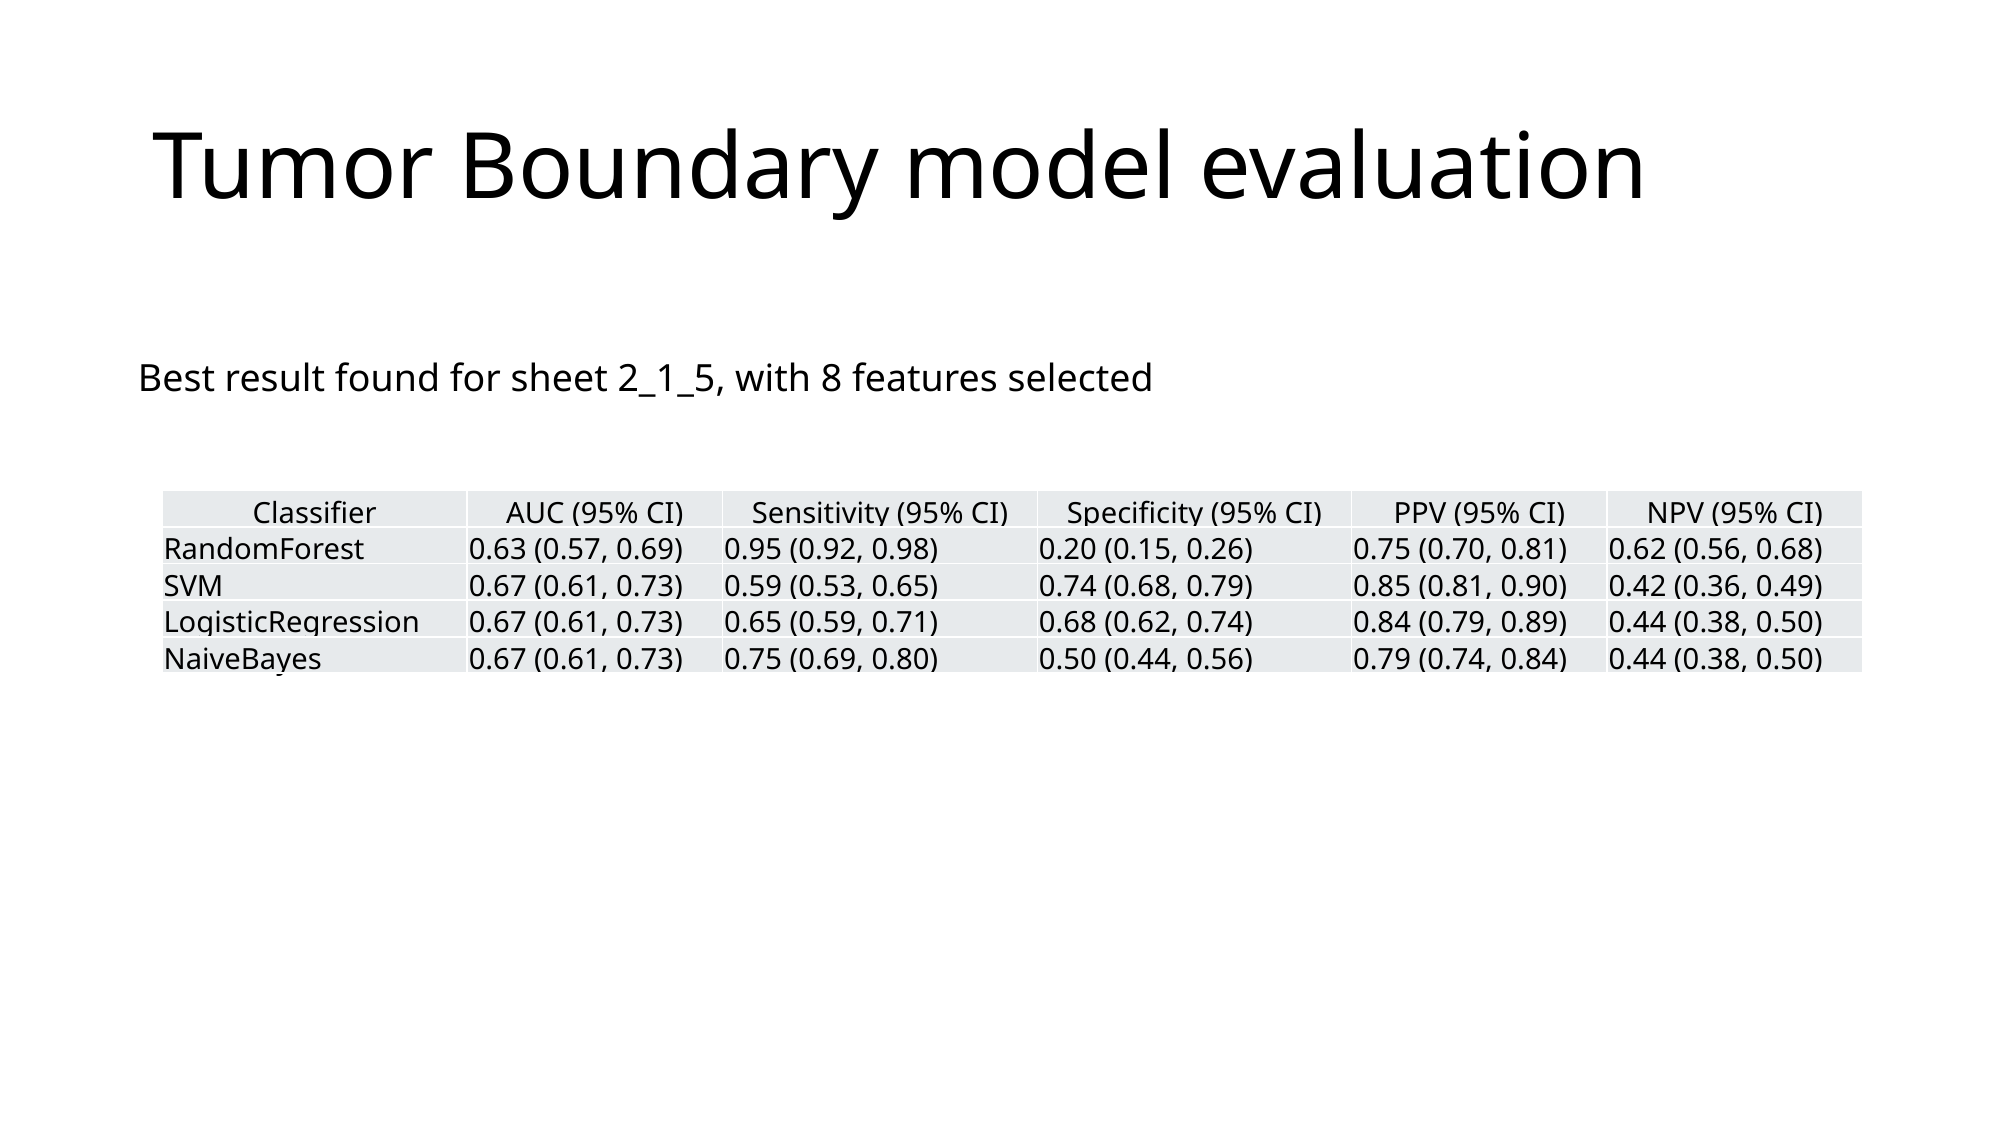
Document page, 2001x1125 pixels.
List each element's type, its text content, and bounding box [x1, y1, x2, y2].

table_cell 0.63 (0.57, 0.69) [468, 528, 722, 563]
table_cell LogisticRegression [163, 601, 466, 636]
title Tumor Boundary model evaluation [137, 59, 1863, 278]
table_cell RandomForest [163, 528, 466, 563]
table_header Specificity (95% CI) [1038, 491, 1351, 526]
table_cell 0.20 (0.15, 0.26) [1038, 528, 1351, 563]
table_cell SVM [163, 564, 466, 599]
table_cell 0.44 (0.38, 0.50) [1608, 638, 1862, 672]
table_cell 0.84 (0.79, 0.89) [1352, 601, 1606, 636]
table_cell 0.67 (0.61, 0.73) [468, 564, 722, 599]
text_box Best result found for sheet 2_1_5, with 8 features selected [123, 346, 1170, 407]
table_cell 0.85 (0.81, 0.90) [1352, 564, 1606, 599]
table_header Classifier [163, 491, 466, 526]
table_cell 0.68 (0.62, 0.74) [1038, 601, 1351, 636]
table_header PPV (95% CI) [1352, 491, 1606, 526]
table_header AUC (95% CI) [468, 491, 722, 526]
table_cell 0.95 (0.92, 0.98) [723, 528, 1037, 563]
table_cell 0.75 (0.70, 0.81) [1352, 528, 1606, 563]
table_header NPV (95% CI) [1608, 491, 1862, 526]
table_cell 0.62 (0.56, 0.68) [1608, 528, 1862, 563]
table_cell 0.67 (0.61, 0.73) [468, 638, 722, 672]
table_cell 0.74 (0.68, 0.79) [1038, 564, 1351, 599]
table_cell 0.79 (0.74, 0.84) [1352, 638, 1606, 672]
table_cell 0.75 (0.69, 0.80) [723, 638, 1037, 672]
table_cell 0.44 (0.38, 0.50) [1608, 601, 1862, 636]
table_cell 0.67 (0.61, 0.73) [468, 601, 722, 636]
table_cell 0.42 (0.36, 0.49) [1608, 564, 1862, 599]
table_header Sensitivity (95% CI) [723, 491, 1037, 526]
table_cell 0.50 (0.44, 0.56) [1038, 638, 1351, 672]
table_cell NaiveBayes [163, 638, 466, 672]
table_cell 0.59 (0.53, 0.65) [723, 564, 1037, 599]
table_cell 0.65 (0.59, 0.71) [723, 601, 1037, 636]
